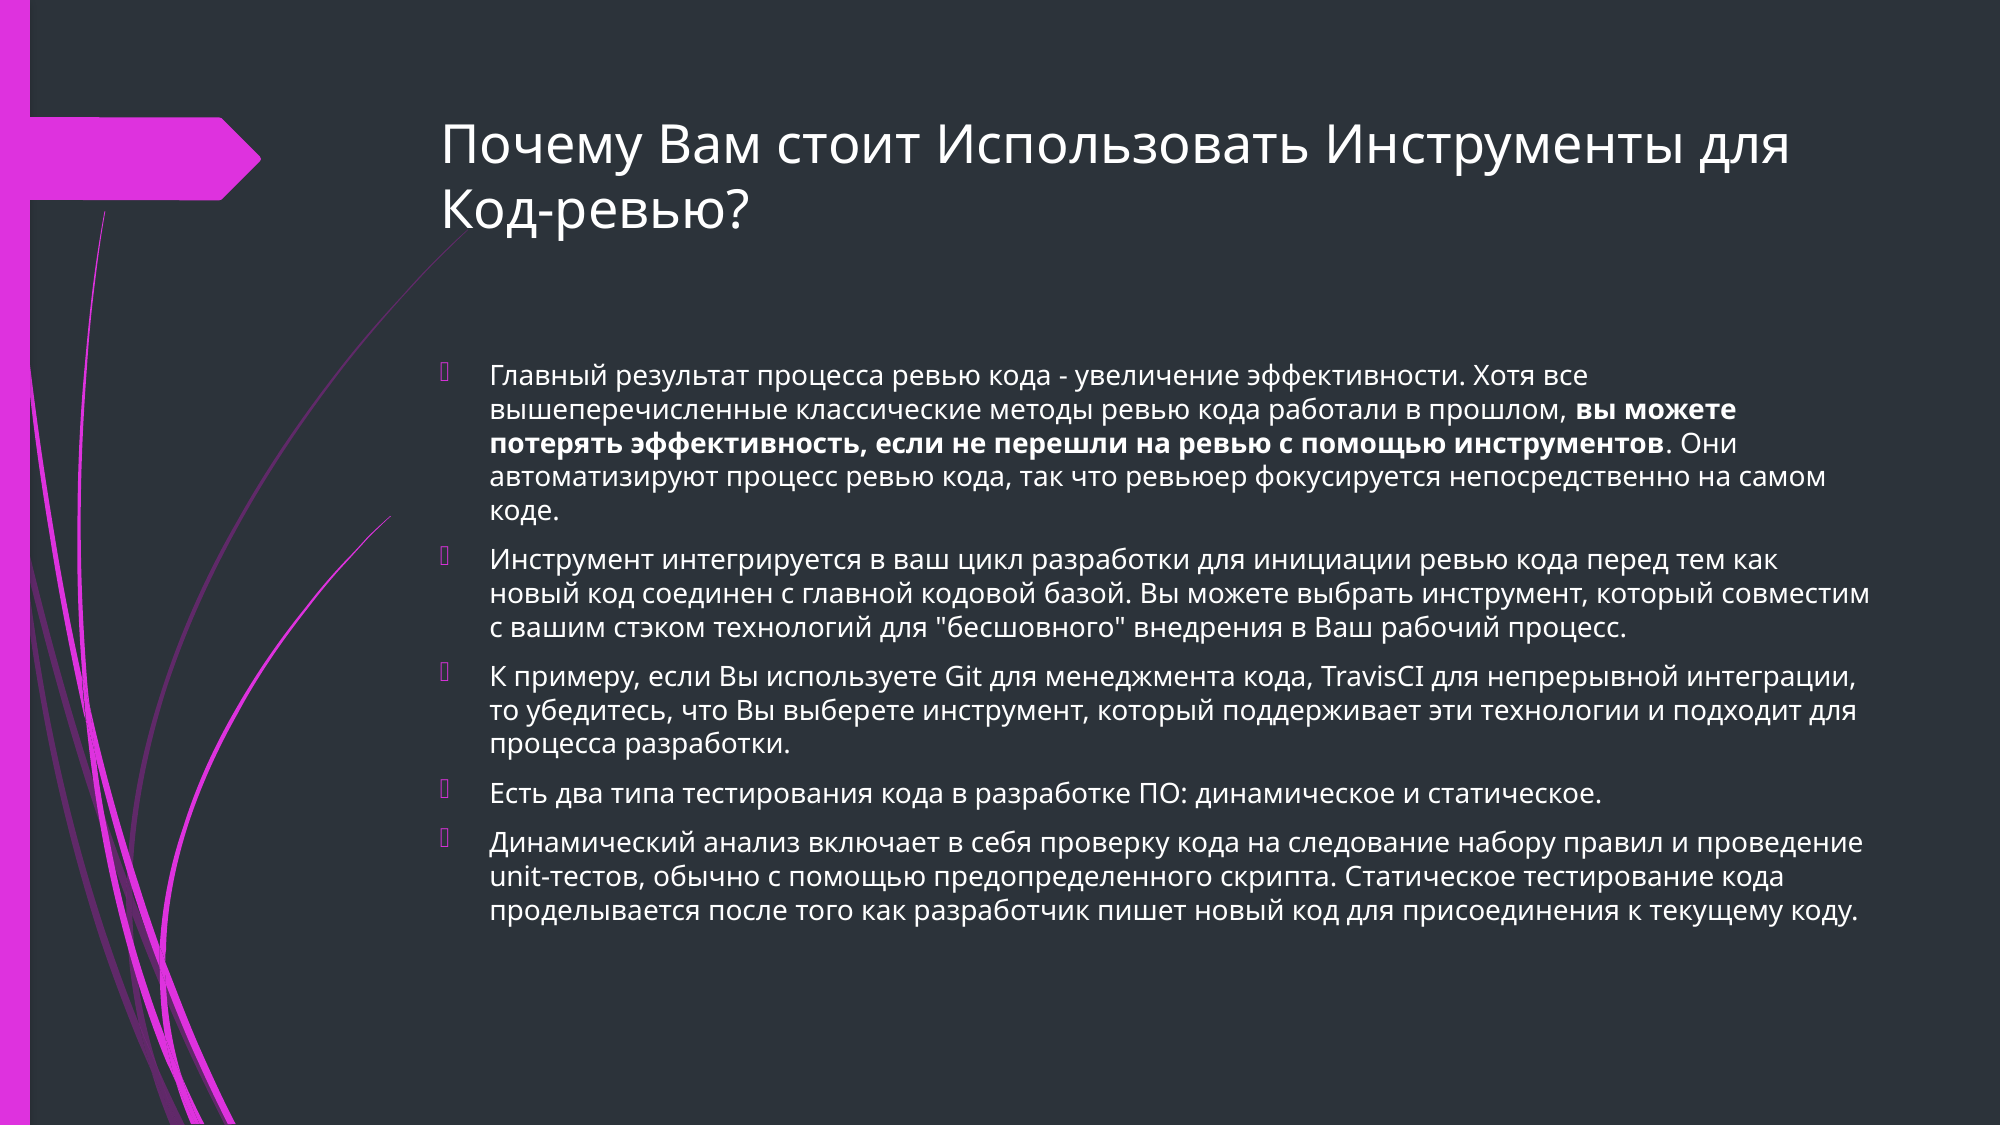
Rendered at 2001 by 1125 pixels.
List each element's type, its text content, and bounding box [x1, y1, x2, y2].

title Почему Вам стоит Использовать Инструменты для Код-ревью? [425, 102, 1888, 313]
list Главный результат процесса ревью кода - увеличение эффективности. Хотя все вышеперечисленные классические методы ревью кода работали в прошлом, вы можете потерять эффективность, если не перешли на ревью с помощью инструментов. Они автоматизируют процесс ревью кода, так что ревьюер фокусируется непосредственно на самом коде. Инструмент интегрируется в ваш цикл разработки для инициации ревью кода перед тем как новый код соединен с главной кодовой базой. Вы можете выбрать инструмент, который совместим с вашим стэком технологий для "бесшовного" внедрения в Ваш рабочий процесс. К примеру, если Вы используете Git для менеджмента кода, TravisCI для непрерывной интеграции, то убедитесь, что Вы выберете инструмент, который поддерживает эти технологии и подходит для процесса разработки. Есть два типа тестирования кода в разработке ПО: динамическое и статическое. Динамический анализ включает в себя проверку кода на следование набору правил и проведение unit-тестов, обычно с помощью предопределенного скрипта. Статическое тестирование кода проделывается после того как разработчик пишет новый код для присоединения к текущему коду. [424, 350, 1888, 970]
